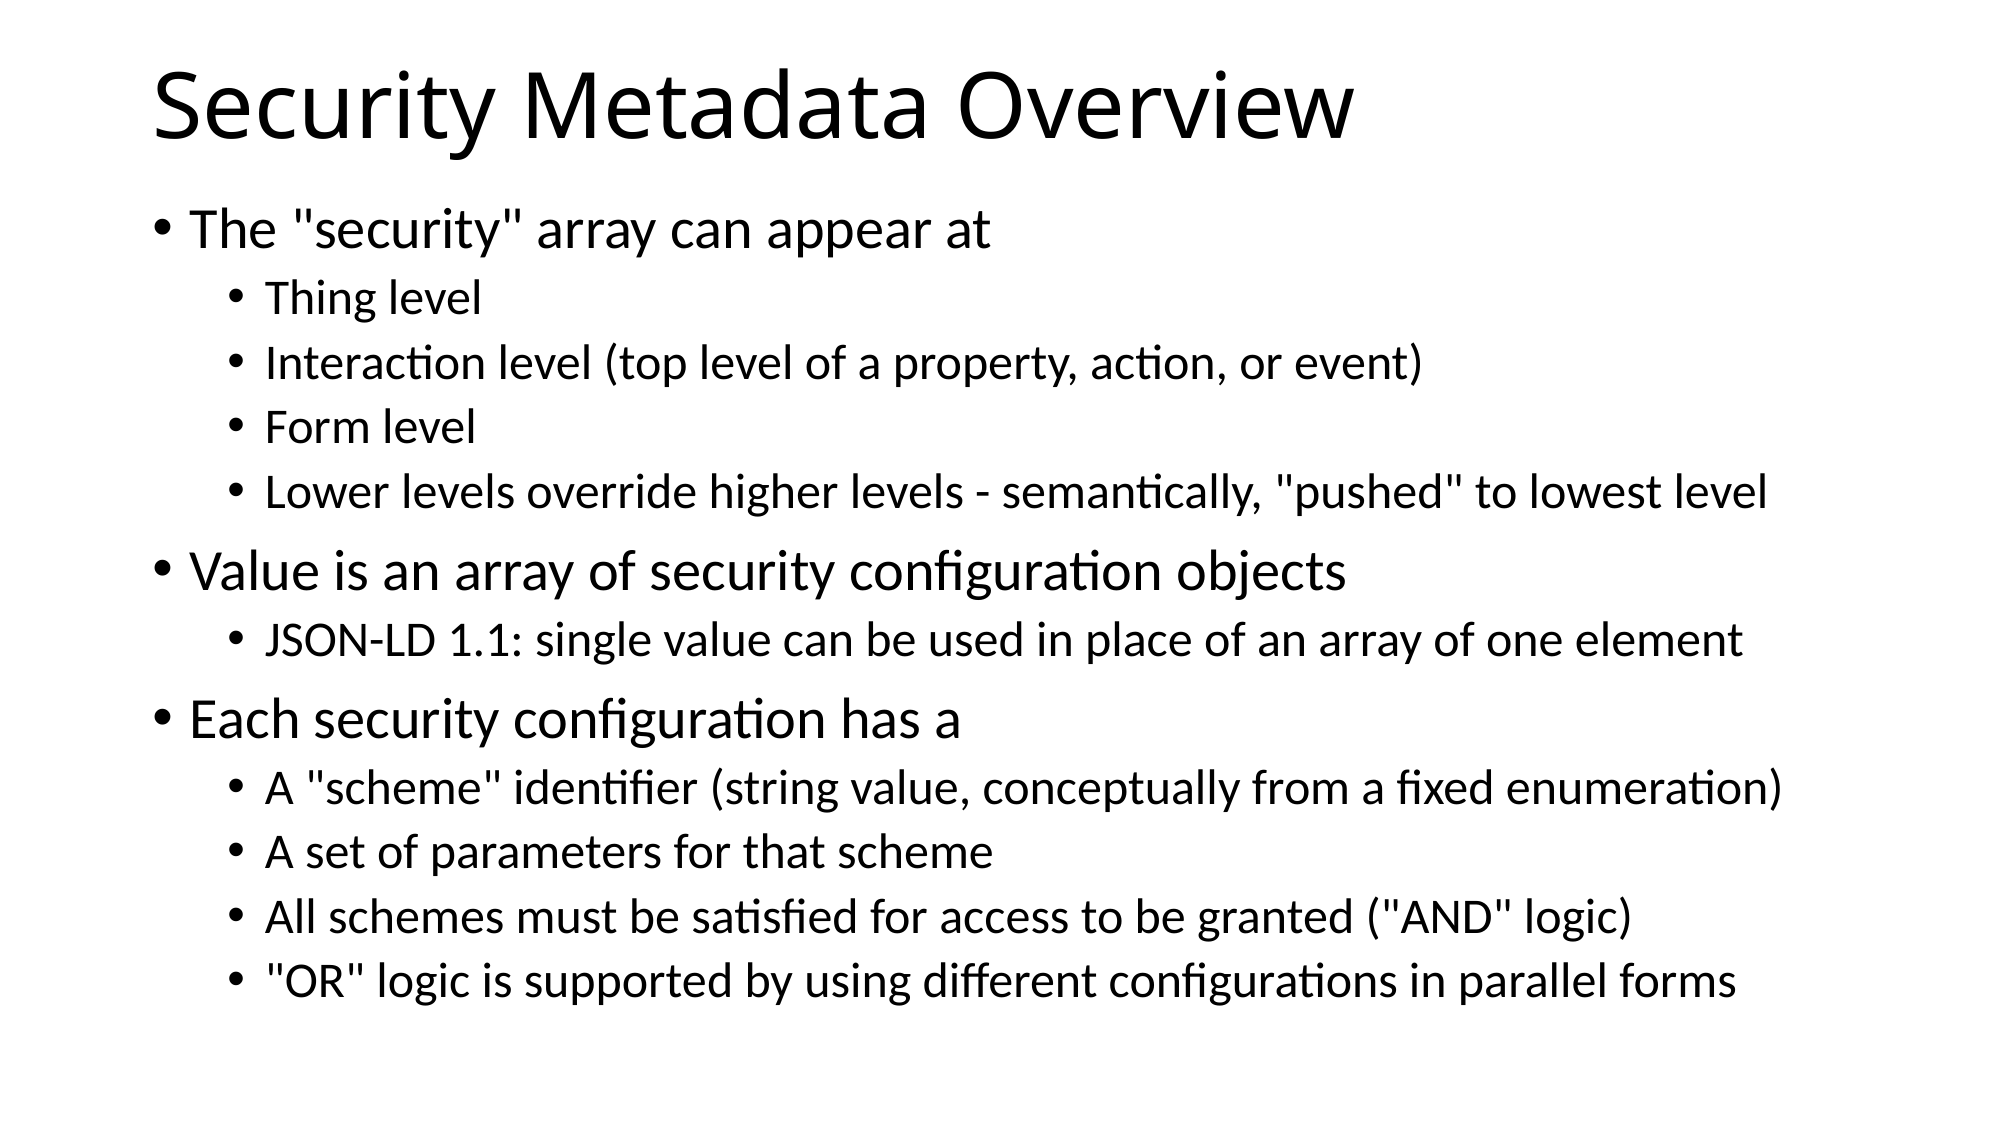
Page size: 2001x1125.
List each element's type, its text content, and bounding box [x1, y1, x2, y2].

list The "security" array can appear at Thing level Interaction level (top level of a property, action, or event) Form level Lower levels override higher levels - semantically, "pushed" to lowest level Value is an array of security configuration objects JSON-LD 1.1: single value can be used in place of an array of one element Each security configuration has a A "scheme" identifier (string value, conceptually from a fixed enumeration) A set of parameters for that scheme All schemes must be satisfied for access to be granted ("AND" logic) "OR" logic is supported by using different configurations in parallel forms [137, 190, 1863, 992]
title Security Metadata Overview [137, 0, 1863, 190]
